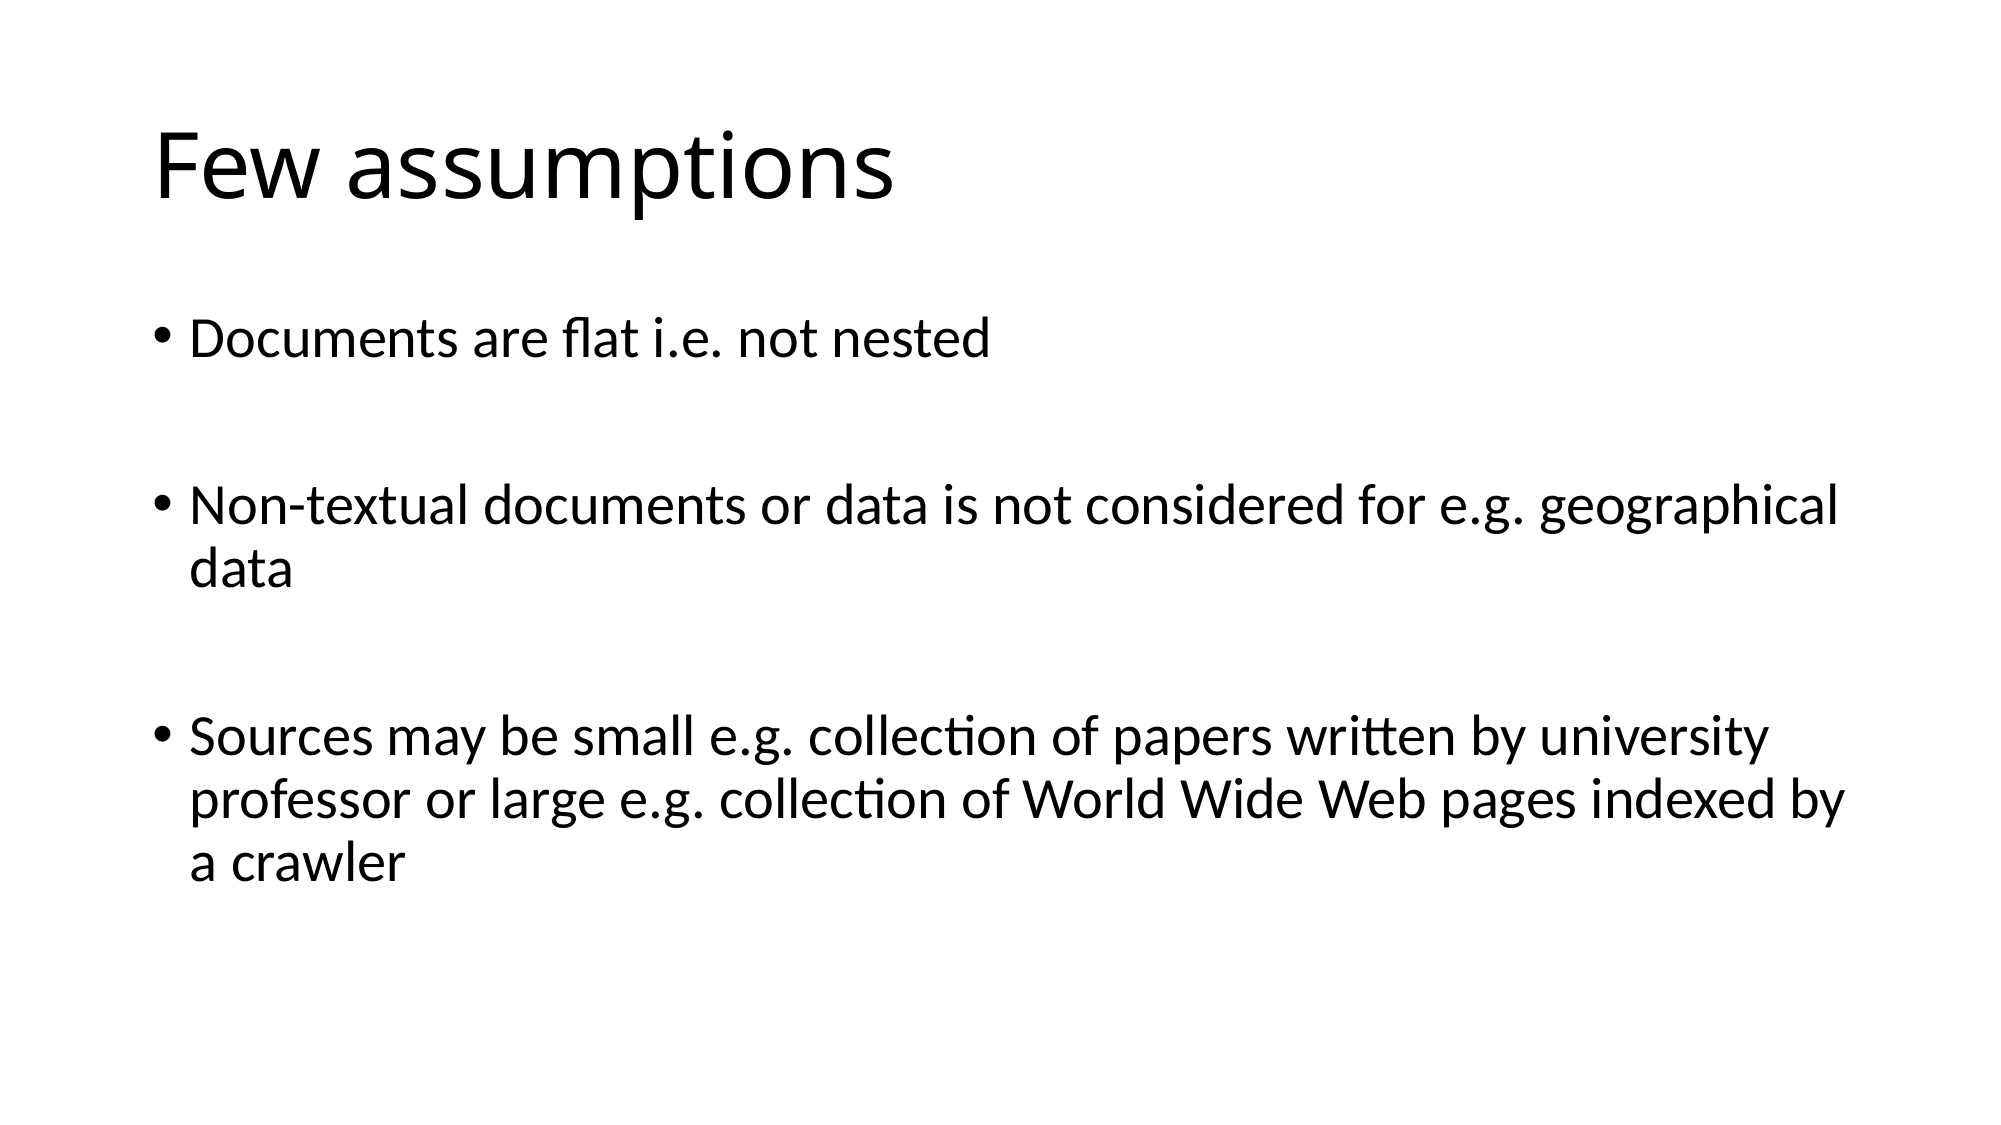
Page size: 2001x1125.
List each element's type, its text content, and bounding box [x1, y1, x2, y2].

list Documents are flat i.e. not nested Non-textual documents or data is not considered for e.g. geographical data Sources may be small e.g. collection of papers written by university professor or large e.g. collection of World Wide Web pages indexed by a crawler [137, 299, 1863, 1014]
title Few assumptions [137, 59, 1863, 278]
